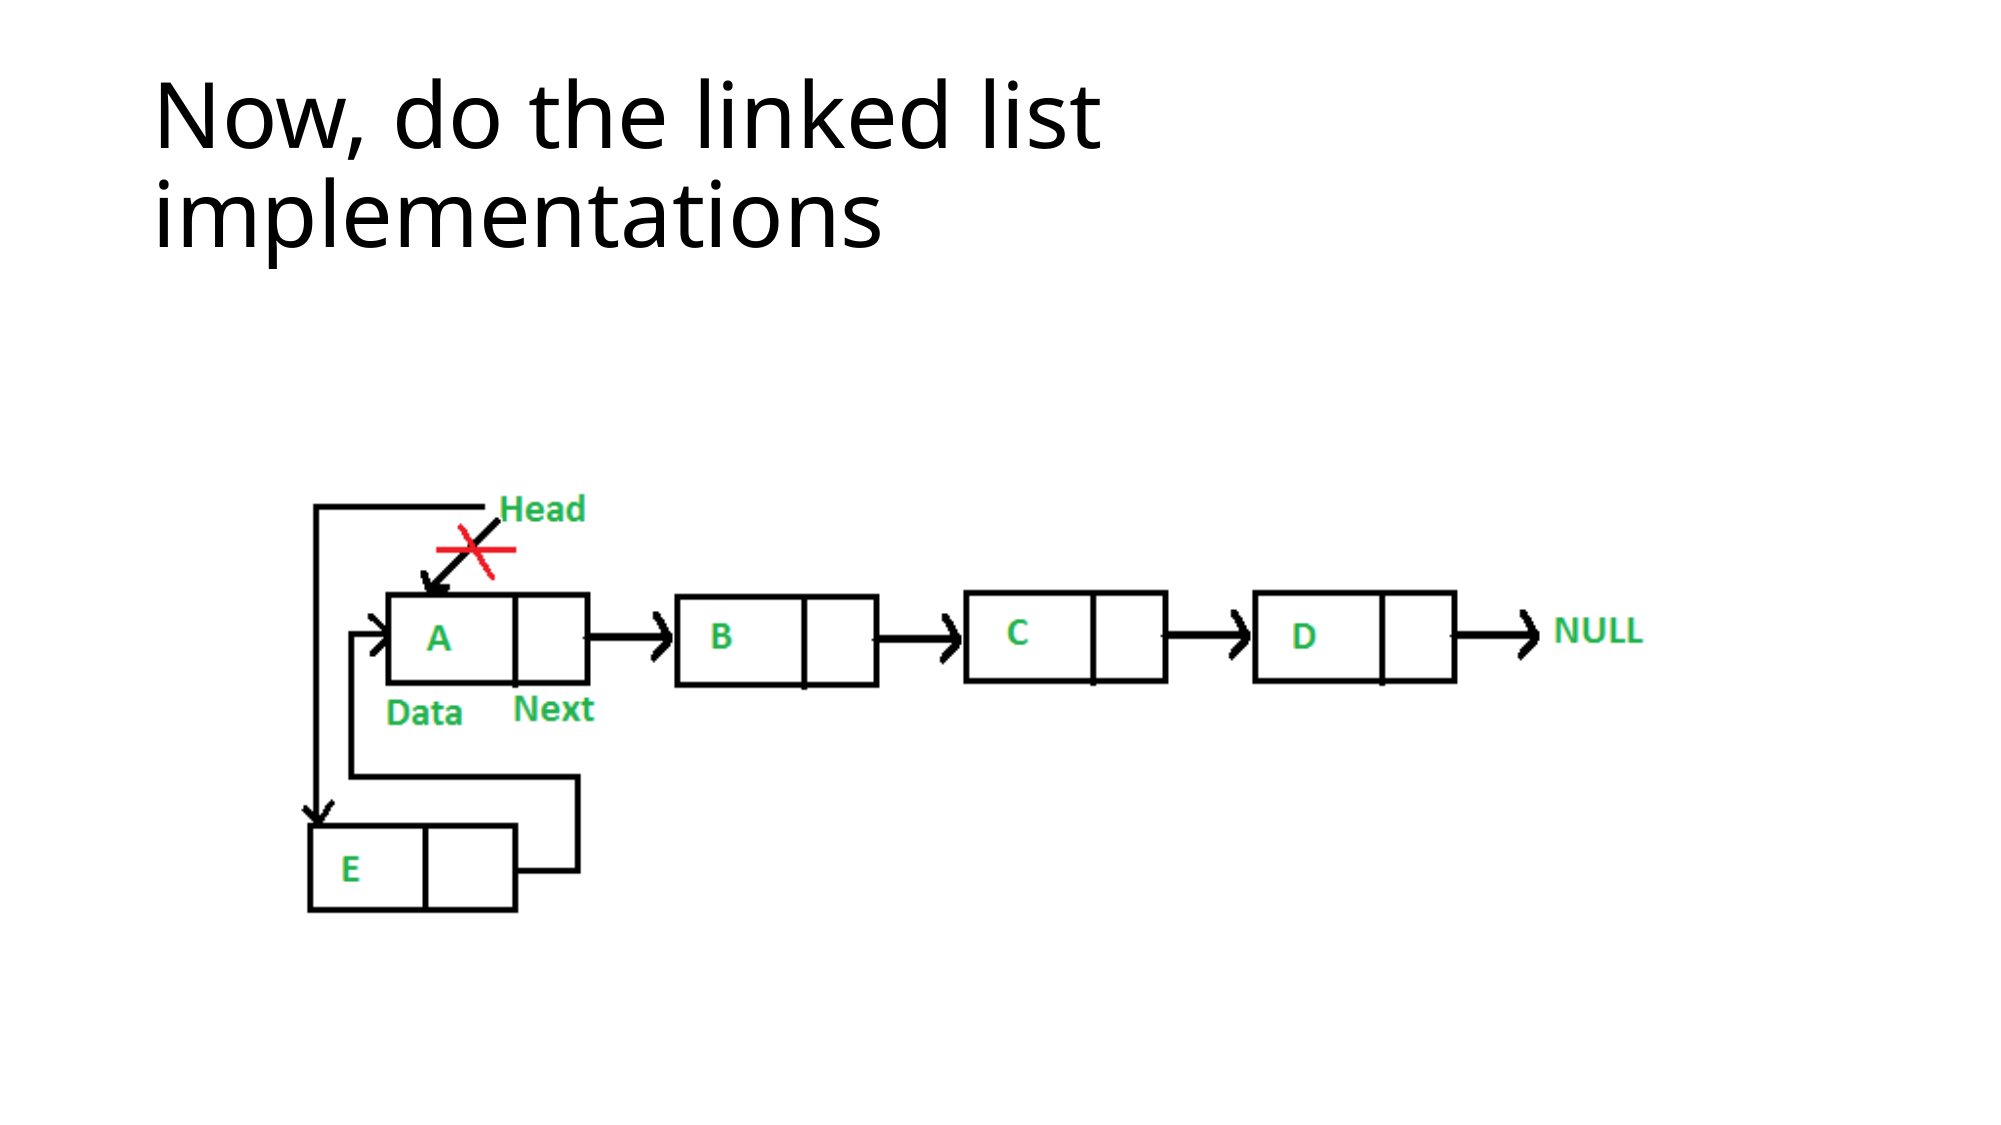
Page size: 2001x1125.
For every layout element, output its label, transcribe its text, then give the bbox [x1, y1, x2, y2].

title Now, do the linked list implementations [137, 59, 1863, 278]
picture [259, 475, 1741, 974]
